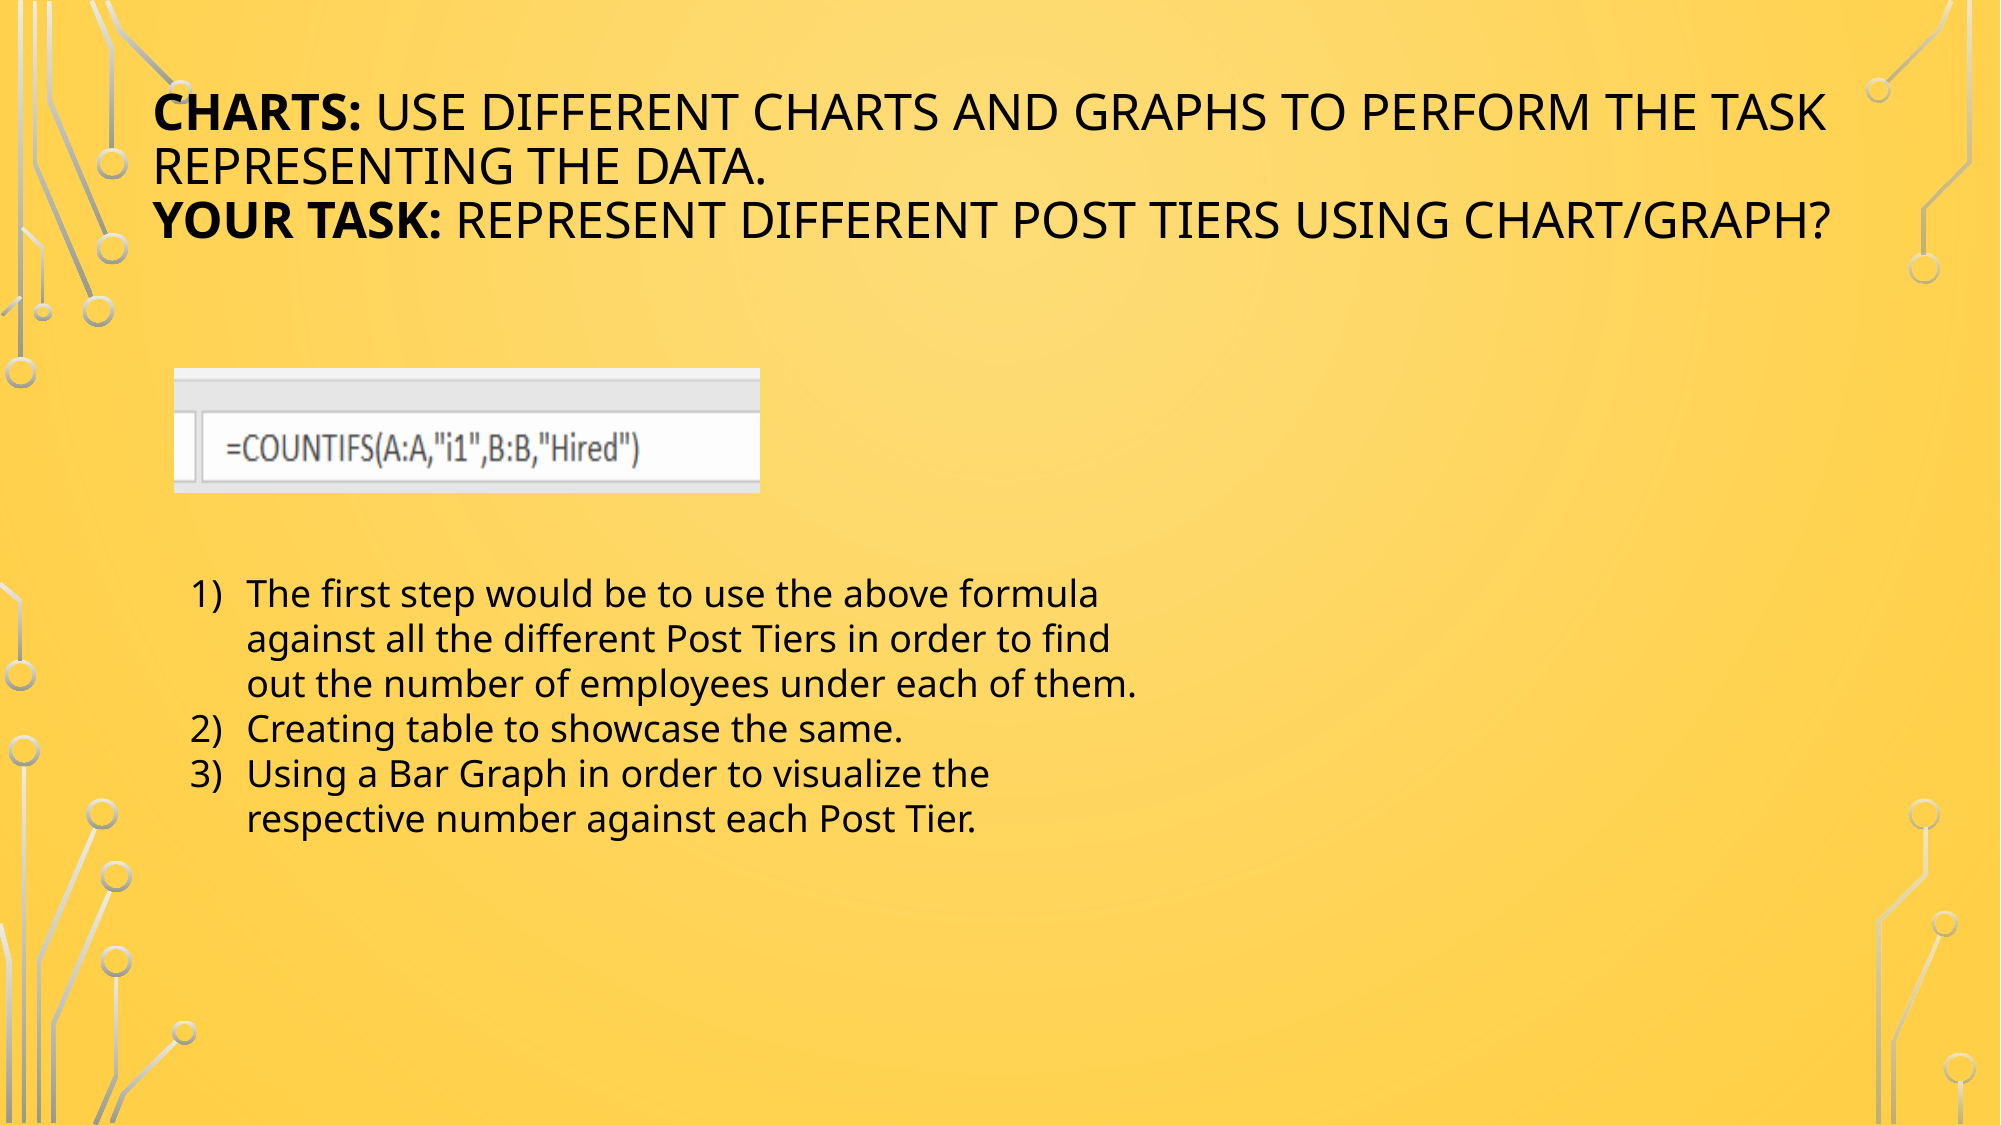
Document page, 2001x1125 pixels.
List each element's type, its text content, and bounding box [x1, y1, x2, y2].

text_box The first step would be to use the above formula against all the different Post Tiers in order to find out the number of employees under each of them. Creating table to showcase the same. Using a Bar Graph in order to visualize the respective number against each Post Tier. [174, 562, 1175, 848]
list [174, 368, 760, 493]
title CHARTS: USE DIFFERENT CHARTS AND GRAPHS TO PERFORM THE TASK REPRESENTING THE DATA. YOUR TASK: REPRESENT DIFFERENT POST TIERS USING CHART/GRAPH? [137, 59, 1863, 347]
